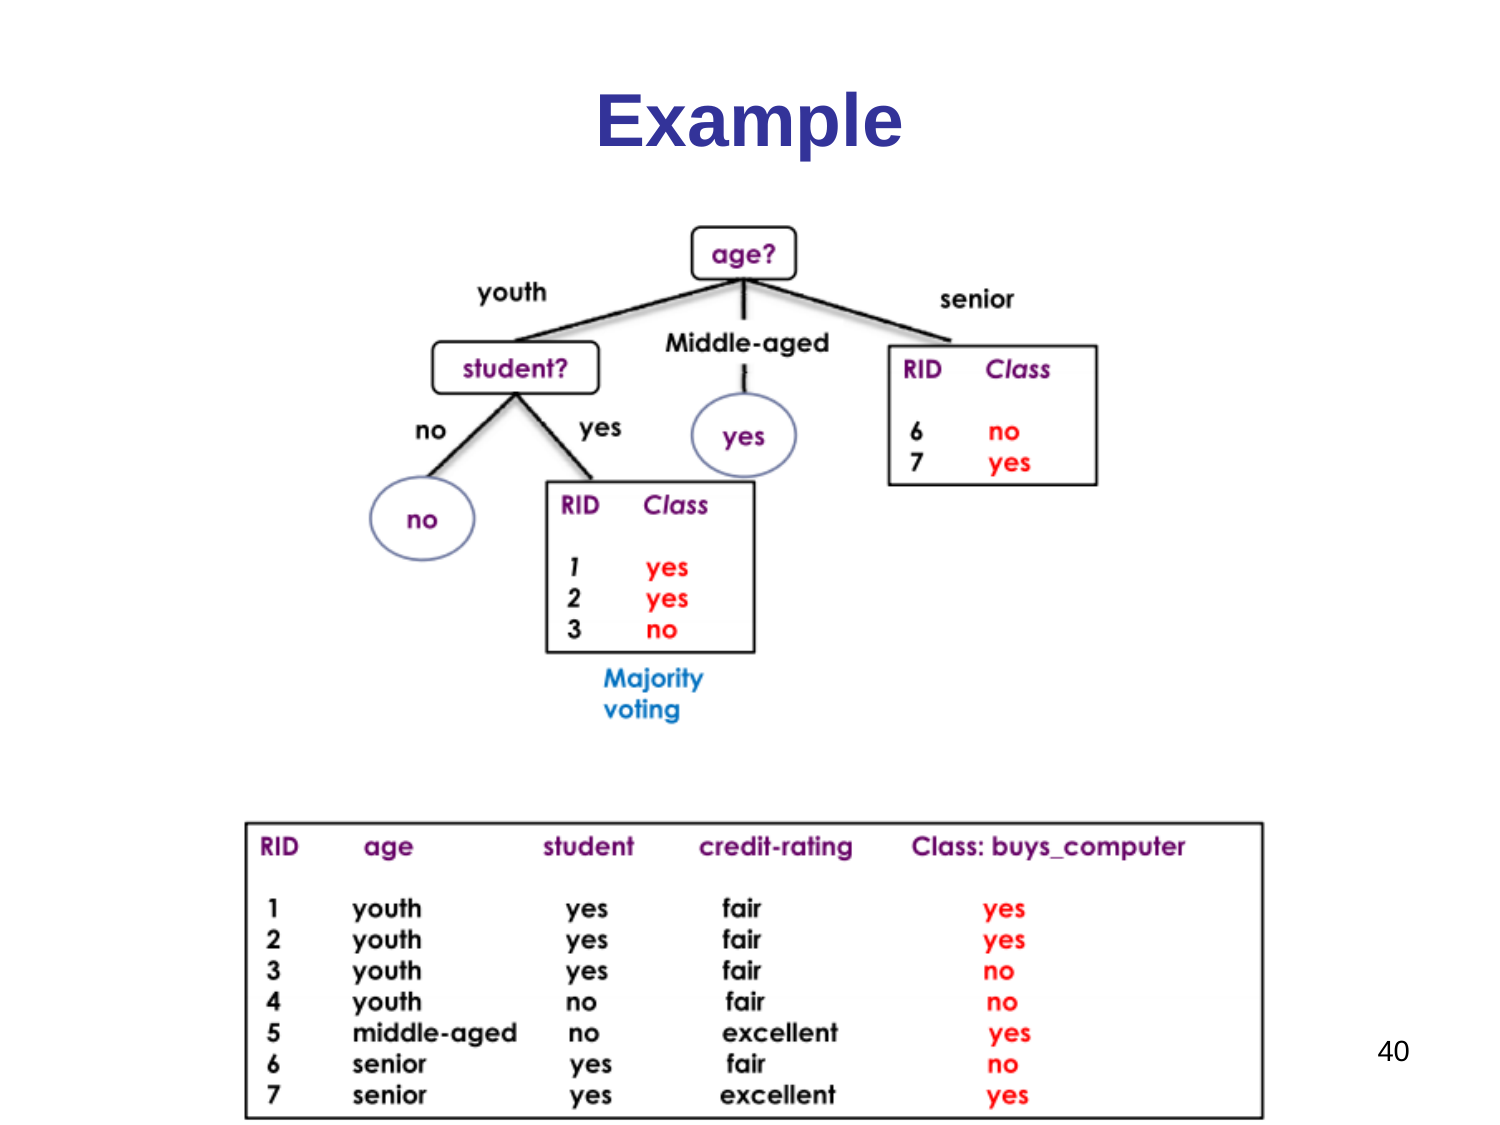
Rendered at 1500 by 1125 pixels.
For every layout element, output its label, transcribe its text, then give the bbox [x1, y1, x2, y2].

picture [224, 224, 1276, 1125]
title Example [74, 44, 1426, 188]
slide_number 40 [1279, 1024, 1426, 1103]
